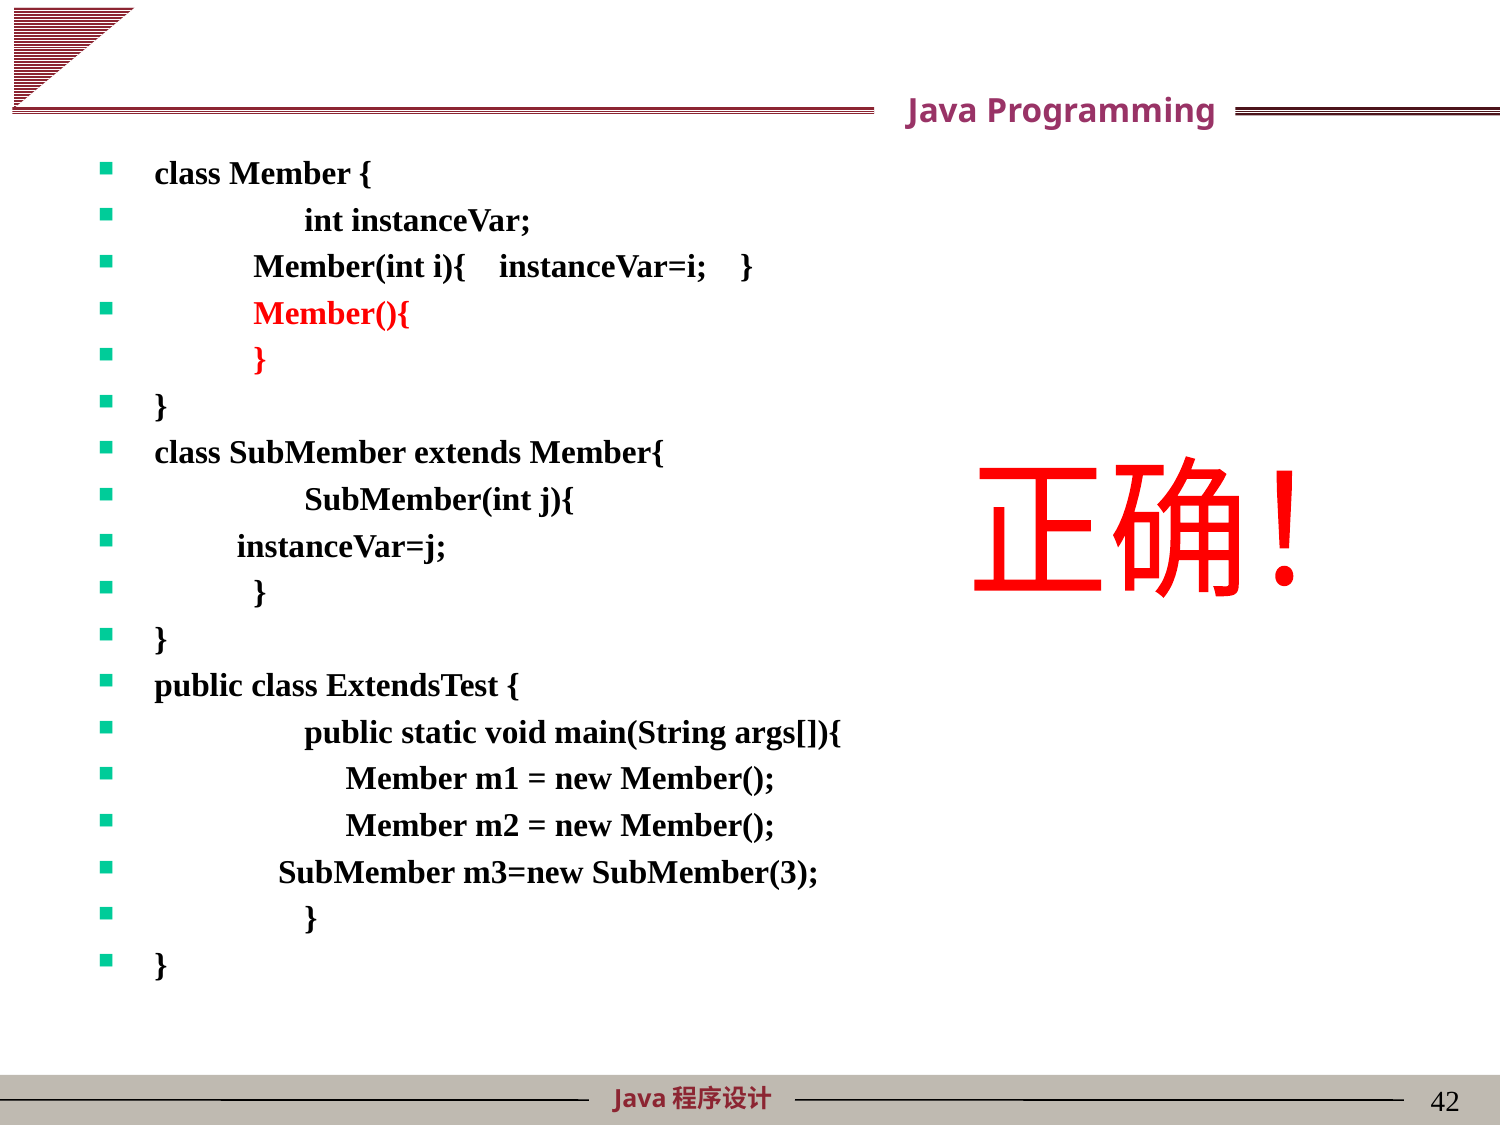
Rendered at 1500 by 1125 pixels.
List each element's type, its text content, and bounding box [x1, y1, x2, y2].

text_box class Member { int instanceVar; Member(int i){ instanceVar=i; } Member(){ } } class SubMember extends Member{ SubMember(int j){ instanceVar=j; } } public class ExtendsTest { public static void main(String args[]){ Member m1 = new Member(); Member m2 = new Member(); SubMember m3=new SubMember(3); } } [83, 143, 1052, 1013]
